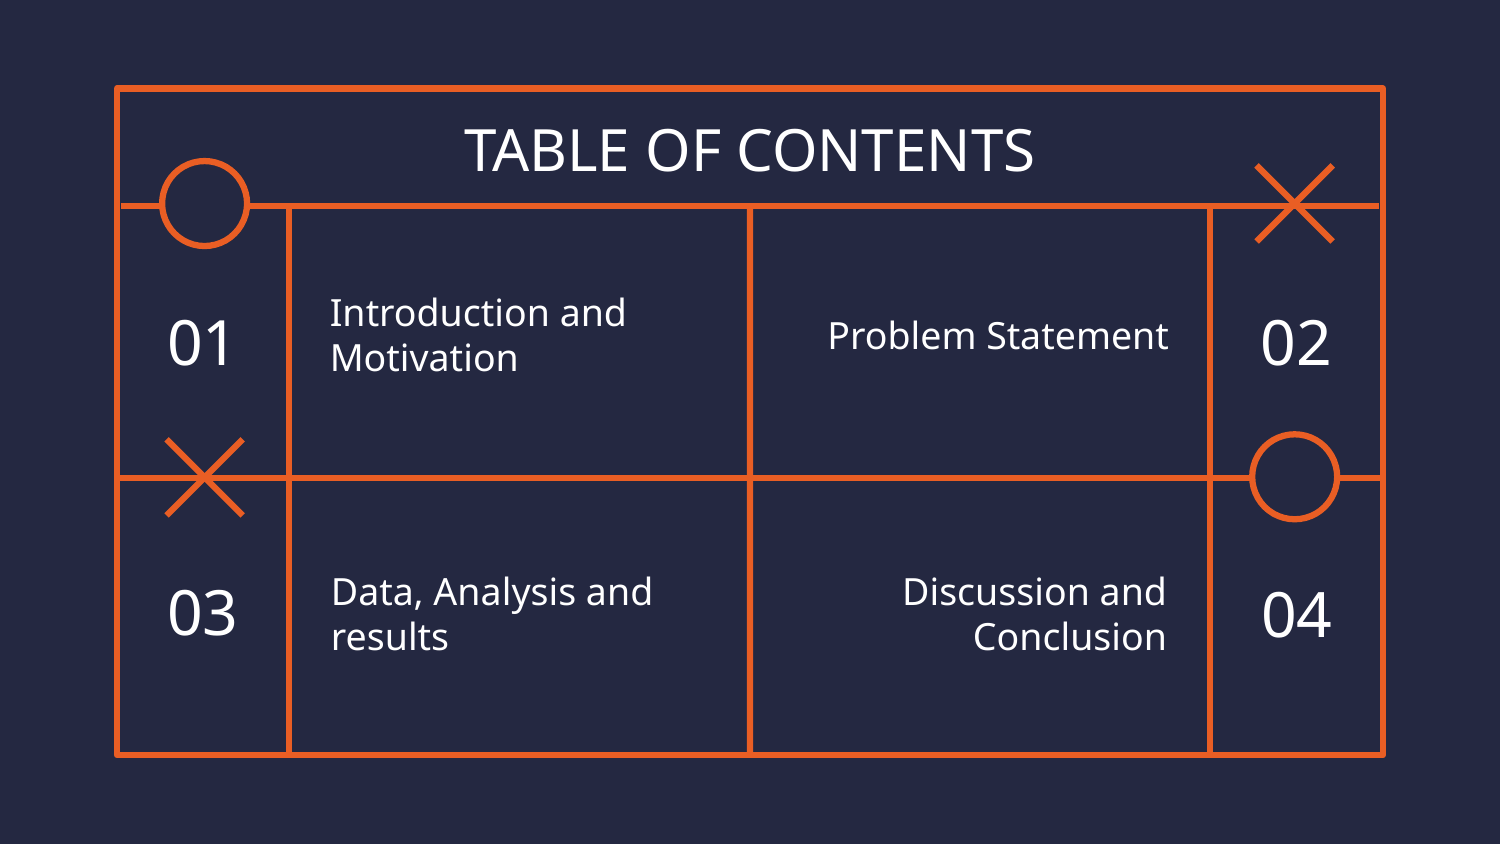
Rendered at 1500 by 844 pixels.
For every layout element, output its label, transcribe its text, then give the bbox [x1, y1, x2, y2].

title 01 [134, 298, 272, 384]
subtitle Data, Analysis and results [315, 570, 718, 656]
text_box [162, 161, 248, 247]
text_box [1256, 165, 1333, 242]
text_box [1252, 434, 1338, 520]
title 04 [1228, 570, 1366, 656]
subtitle Introduction and Motivation [314, 291, 717, 377]
subtitle Discussion and Conclusion [780, 570, 1183, 656]
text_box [166, 439, 243, 516]
title 02 [1227, 298, 1365, 384]
title 03 [134, 568, 272, 654]
title TABLE OF CONTENTS [116, 100, 1383, 195]
subtitle Problem Statement [782, 291, 1185, 377]
